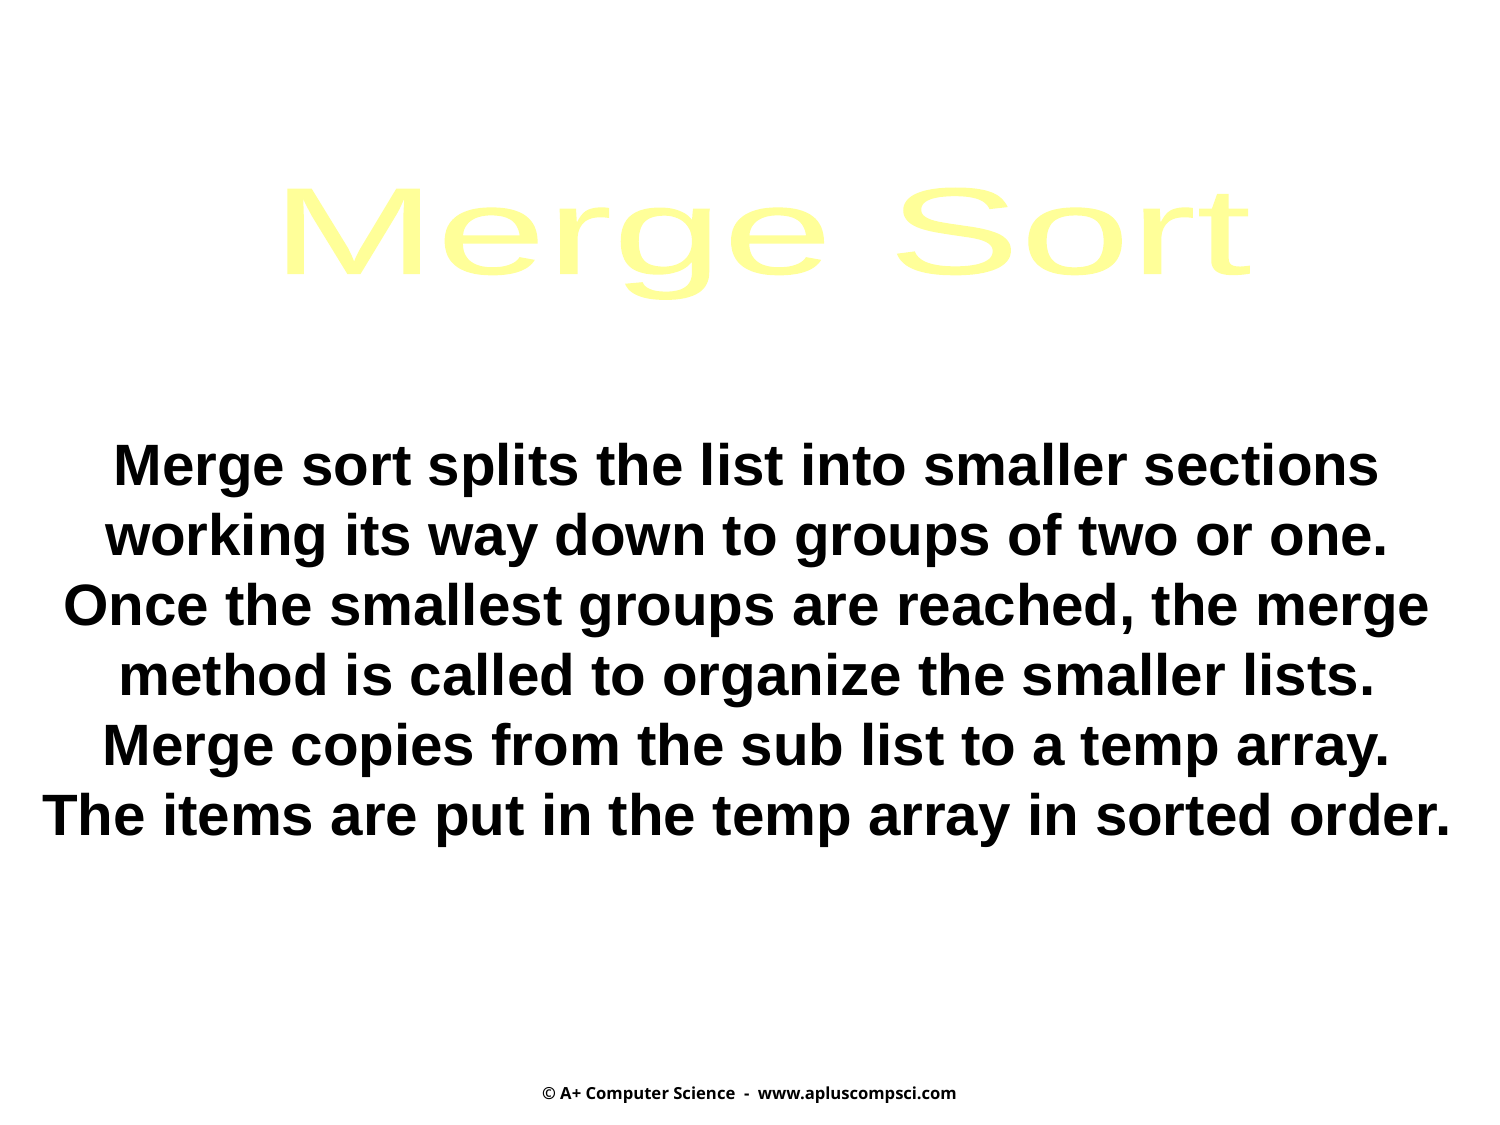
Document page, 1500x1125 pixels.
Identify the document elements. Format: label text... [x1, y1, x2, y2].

text_box Merge sort splits the list into smaller sections working its way down to groups of two or one. Once the smallest groups are reached, the merge method is called to organize the smaller lists. Merge copies from the sub list to a temp array. The items are put in the temp array in sorted order. [27, 199, 1468, 915]
footer © A+ Computer Science - www.apluscompsci.com [512, 1025, 988, 1100]
